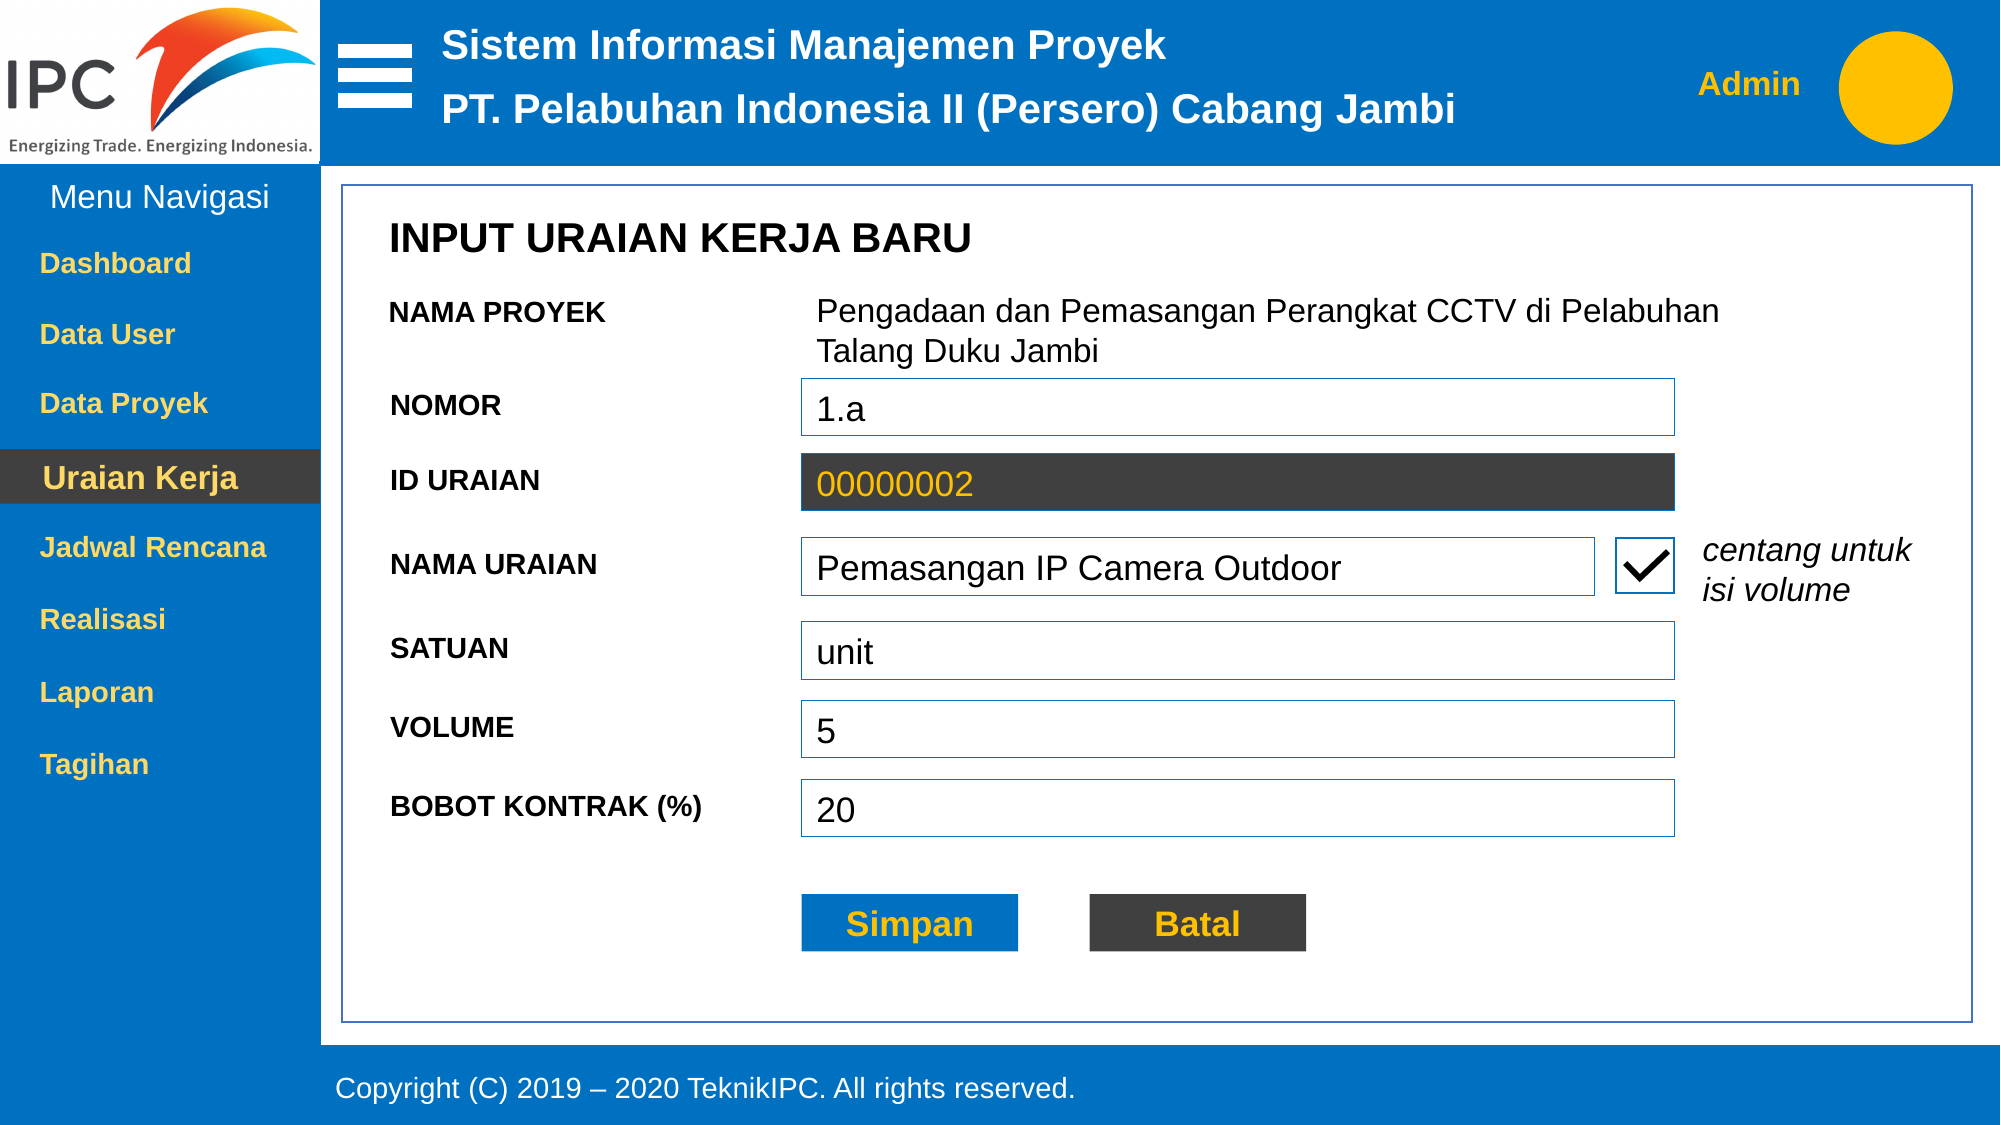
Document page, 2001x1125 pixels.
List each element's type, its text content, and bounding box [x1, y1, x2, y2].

picture [1622, 541, 1671, 590]
text_box 20 [801, 779, 1675, 837]
text_box [319, 0, 2000, 166]
text_box [0, 164, 321, 1125]
picture [0, 0, 320, 162]
text_box Jadwal Rencana [0, 521, 320, 571]
text_box 5 [801, 700, 1675, 758]
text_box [326, 37, 424, 128]
text_box SATUAN [375, 621, 696, 672]
text_box [1843, 31, 1953, 145]
text_box [319, 1045, 2000, 1125]
text_box PT. Pelabuhan Indonesia II (Persero) Cabang Jambi [426, 74, 1492, 140]
text_box NAMA URAIAN [375, 537, 696, 588]
text_box [1615, 537, 1675, 594]
text_box Pengadaan dan Pemasangan Perangkat CCTV di Pelabuhan Talang Duku Jambi [801, 281, 1783, 377]
text_box Data Proyek [0, 376, 320, 427]
text_box NAMA PROYEK [373, 286, 694, 336]
text_box Dashboard [0, 237, 320, 287]
text_box BOBOT KONTRAK (%) [375, 779, 780, 830]
text_box Batal [1089, 894, 1307, 952]
text_box Tagihan [0, 737, 320, 788]
text_box NOMOR [375, 378, 696, 429]
text_box INPUT URAIAN KERJA BARU [374, 203, 1038, 269]
text_box Menu Navigasi [0, 168, 320, 223]
text_box Uraian Kerja [0, 449, 320, 504]
text_box VOLUME [375, 700, 696, 751]
text_box centang untuk isi volume [1687, 521, 1959, 616]
text_box Data User [0, 307, 320, 358]
text_box [341, 184, 1973, 1023]
text_box Admin [1650, 55, 1848, 110]
text_box unit [801, 621, 1675, 680]
text_box Sistem Informasi Manajemen Proyek [426, 10, 1458, 74]
text_box 1.a [801, 378, 1675, 436]
text_box ID URAIAN [375, 453, 696, 504]
text_box 00000002 [801, 453, 1675, 511]
text_box Laporan [0, 665, 320, 716]
text_box Simpan [801, 894, 1019, 952]
text_box Copyright (C) 2019 – 2020 TeknikIPC. All rights reserved. [320, 1062, 1386, 1112]
text_box Realisasi [0, 593, 320, 643]
text_box Pemasangan IP Camera Outdoor [801, 537, 1595, 596]
